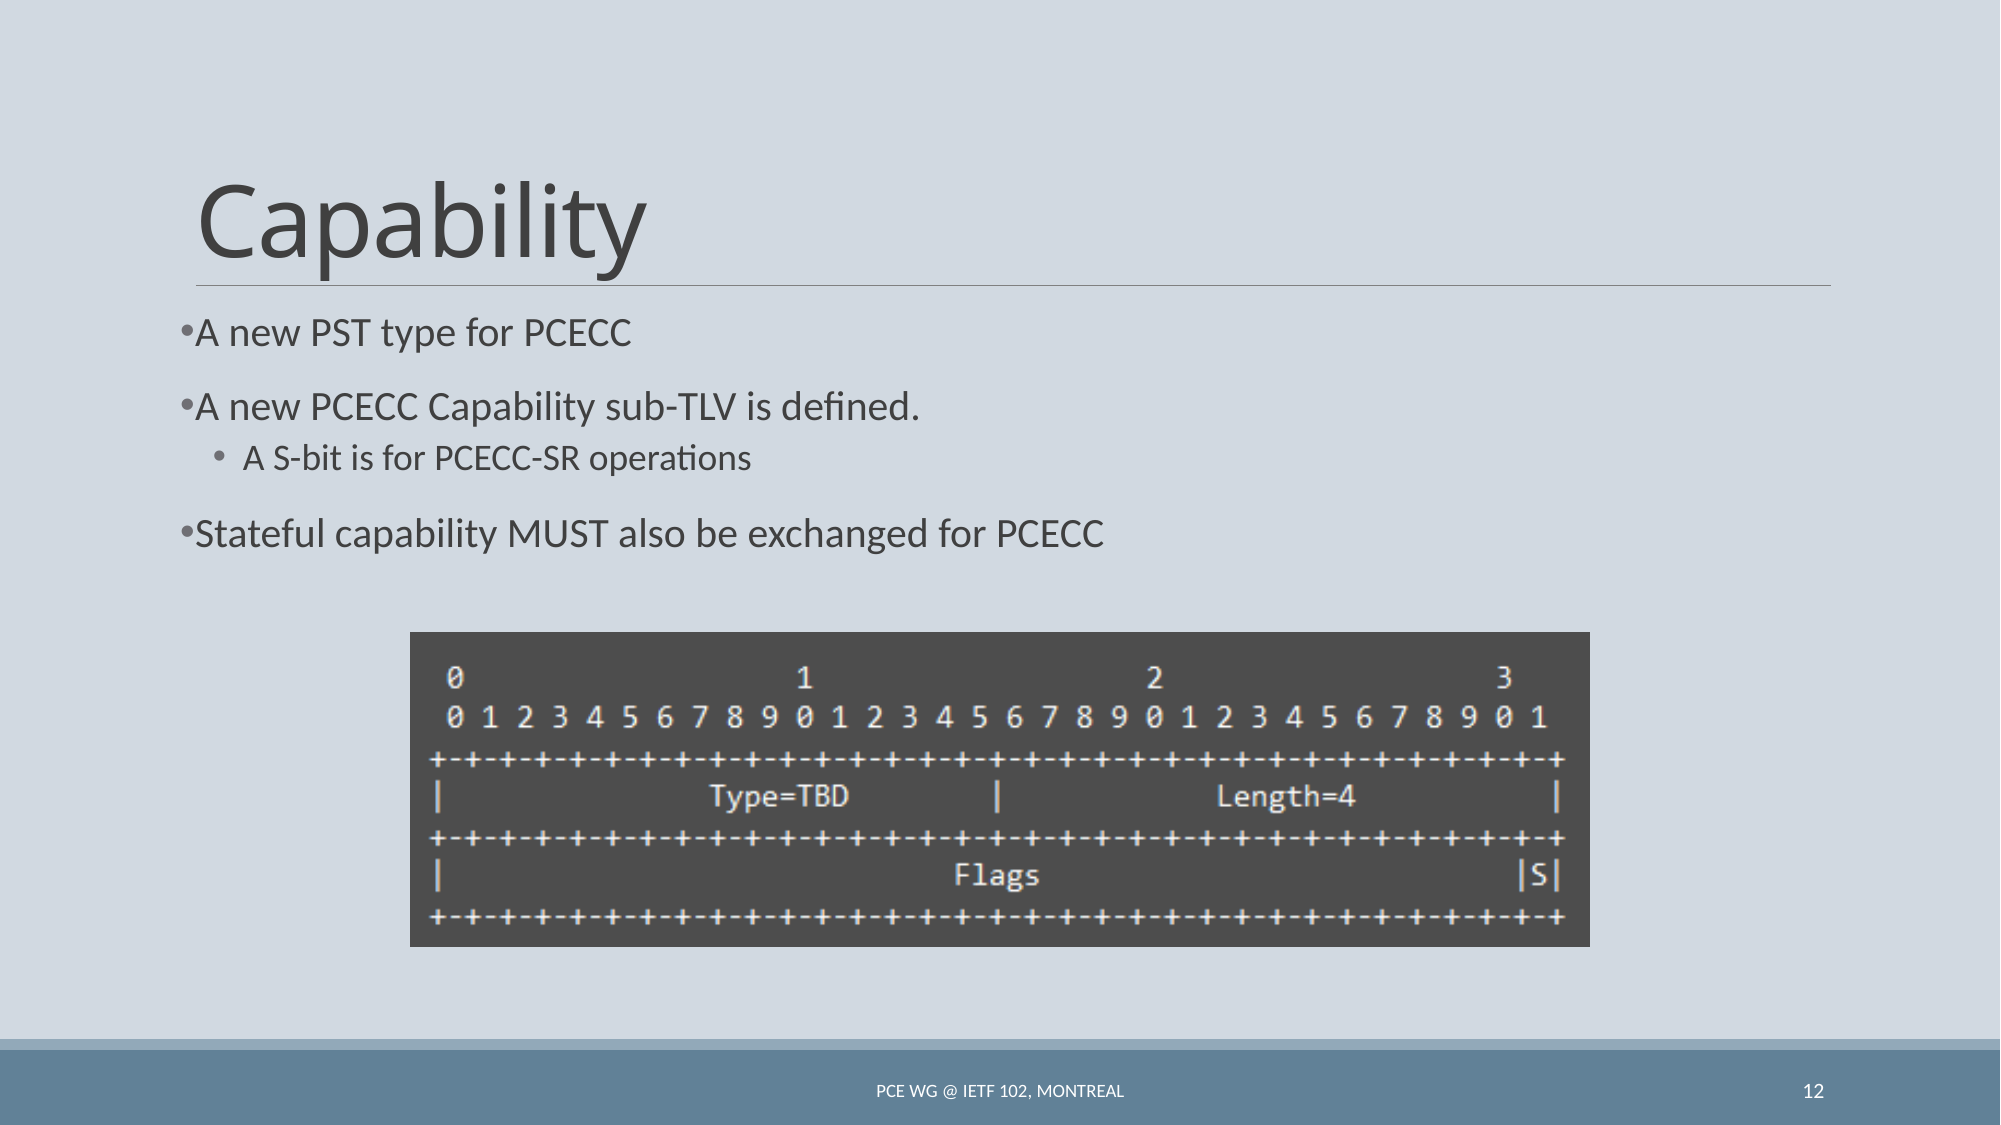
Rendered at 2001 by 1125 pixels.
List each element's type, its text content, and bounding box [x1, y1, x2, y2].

slide_number 12 [1624, 1059, 1840, 1120]
list A new PST type for PCECC A new PCECC Capability sub-TLV is defined. A S-bit is for PCECC-SR operations Stateful capability MUST also be exchanged for PCECC [180, 302, 1830, 963]
footer PCE WG @ IETF 102, Montreal [604, 1059, 1396, 1120]
title Capability [180, 47, 1830, 285]
picture [410, 632, 1590, 948]
